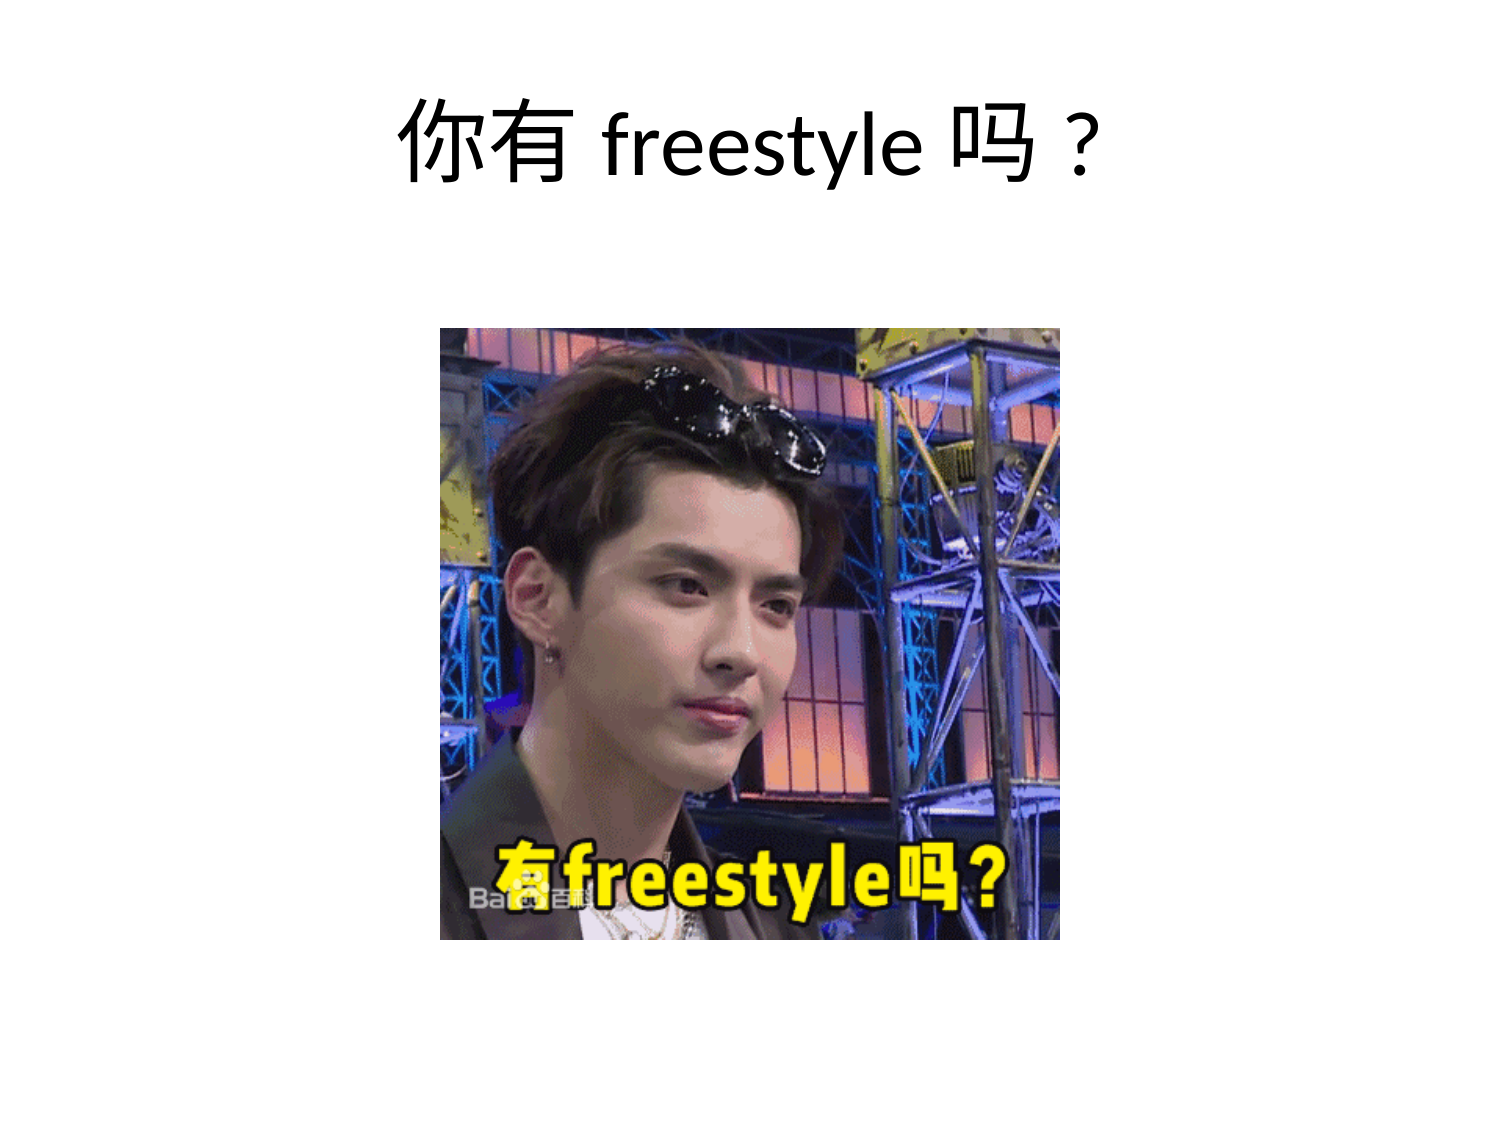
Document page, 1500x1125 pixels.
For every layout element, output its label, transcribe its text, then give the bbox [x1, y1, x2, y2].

title 你有freestyle吗? [75, 45, 1425, 233]
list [440, 327, 1060, 940]
